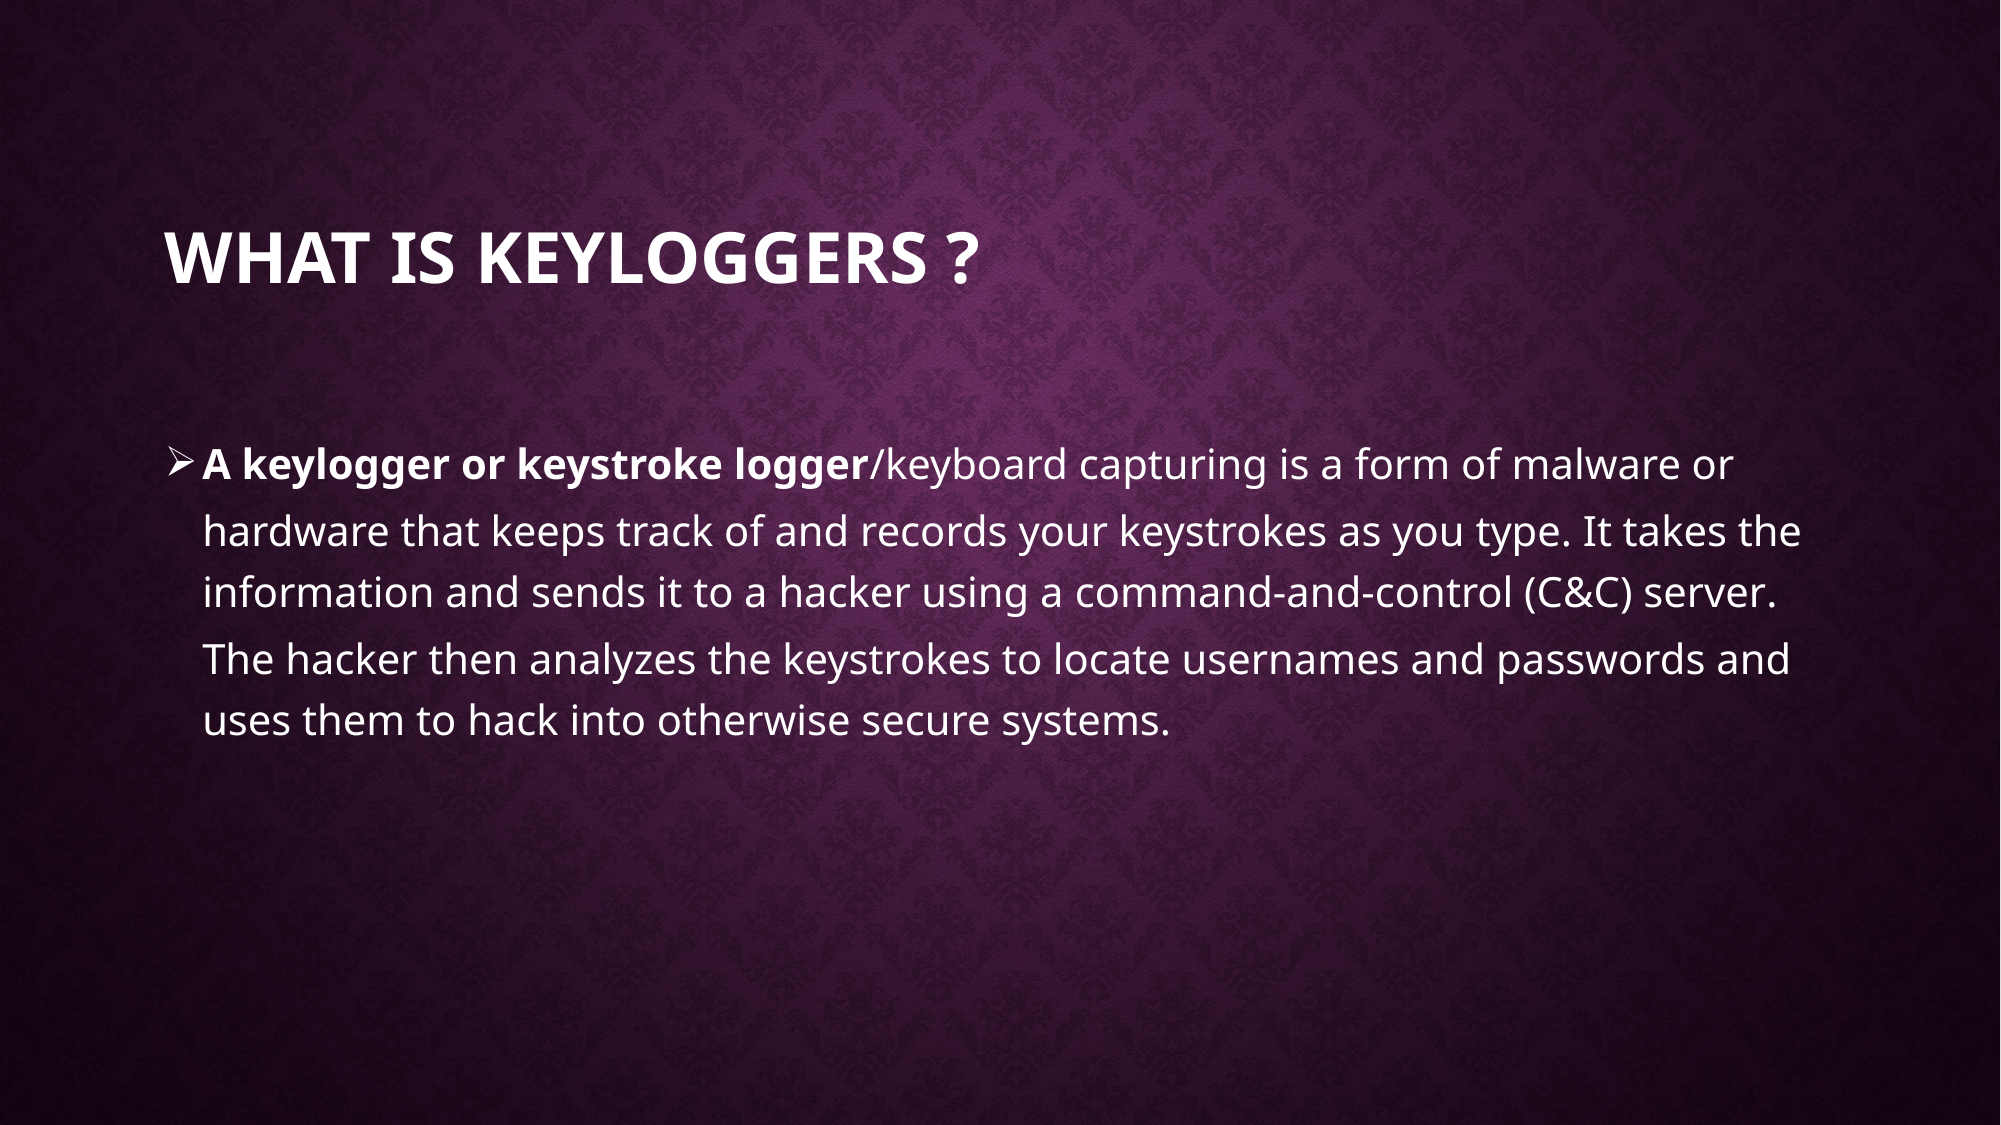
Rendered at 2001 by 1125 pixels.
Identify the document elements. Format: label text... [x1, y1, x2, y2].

title WHAT IS keyloggers ? [149, 152, 1849, 370]
list A keylogger or keystroke logger/keyboard capturing is a form of malware or hardware that keeps track of and records your keystrokes as you type. It takes the information and sends it to a hacker using a command-and-control (C&C) server. The hacker then analyzes the keystrokes to locate usernames and passwords and uses them to hack into otherwise secure systems. [149, 418, 1849, 1025]
